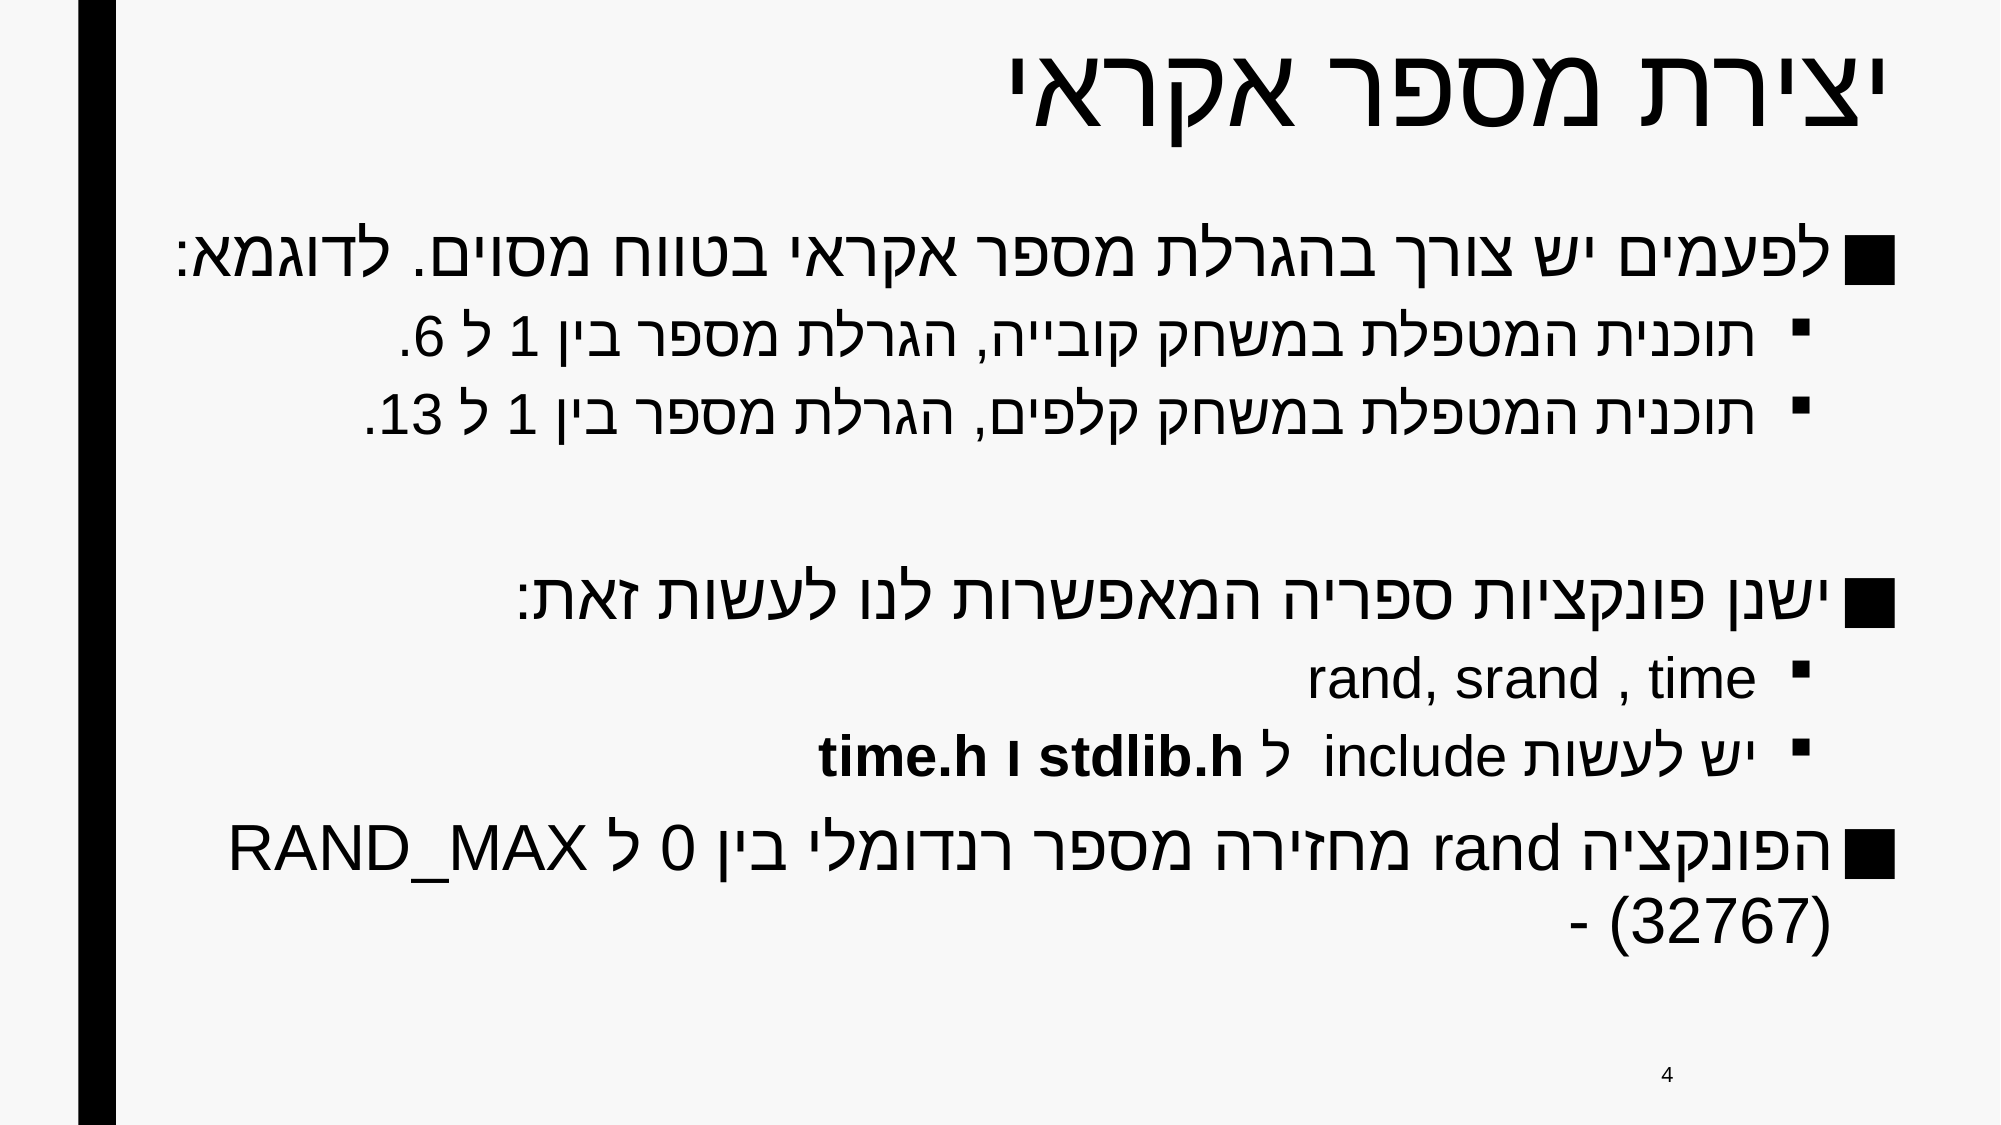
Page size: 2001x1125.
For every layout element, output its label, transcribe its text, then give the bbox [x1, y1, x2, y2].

title יצירת מספר אקראי [225, 22, 1908, 192]
slide_number 4 [1646, 1042, 1908, 1109]
